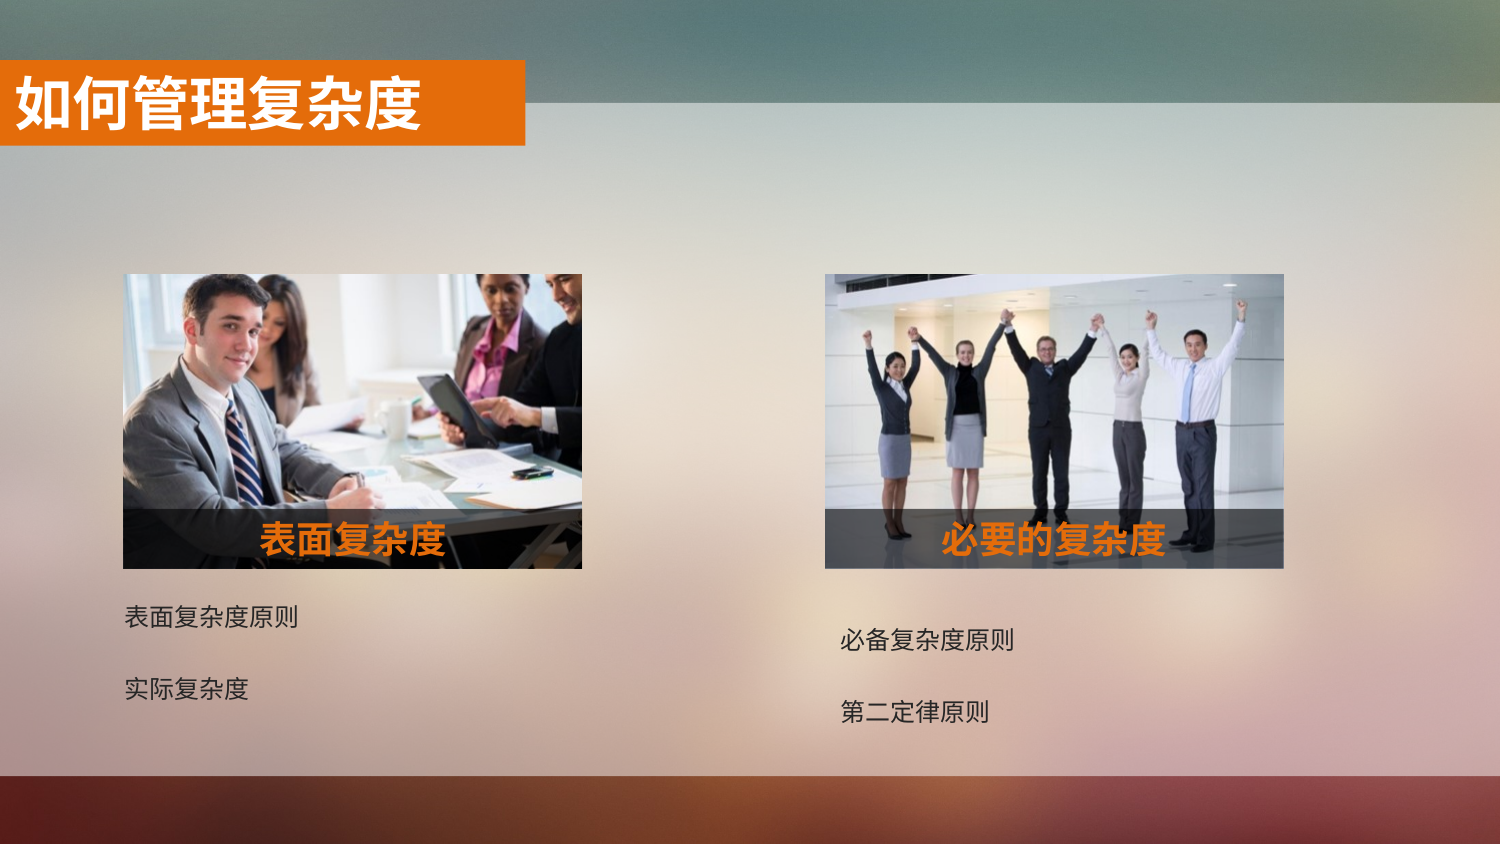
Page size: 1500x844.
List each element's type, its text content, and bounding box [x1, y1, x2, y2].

picture [123, 274, 583, 570]
picture [0, 777, 1500, 844]
text_box 必备复杂度原则 第二定律原则 [825, 610, 1411, 734]
text_box 表面复杂度原则 实际复杂度 [109, 588, 695, 711]
text_box 如何管理复杂度 [0, 60, 526, 145]
picture [0, 0, 1500, 102]
picture [824, 274, 1284, 570]
